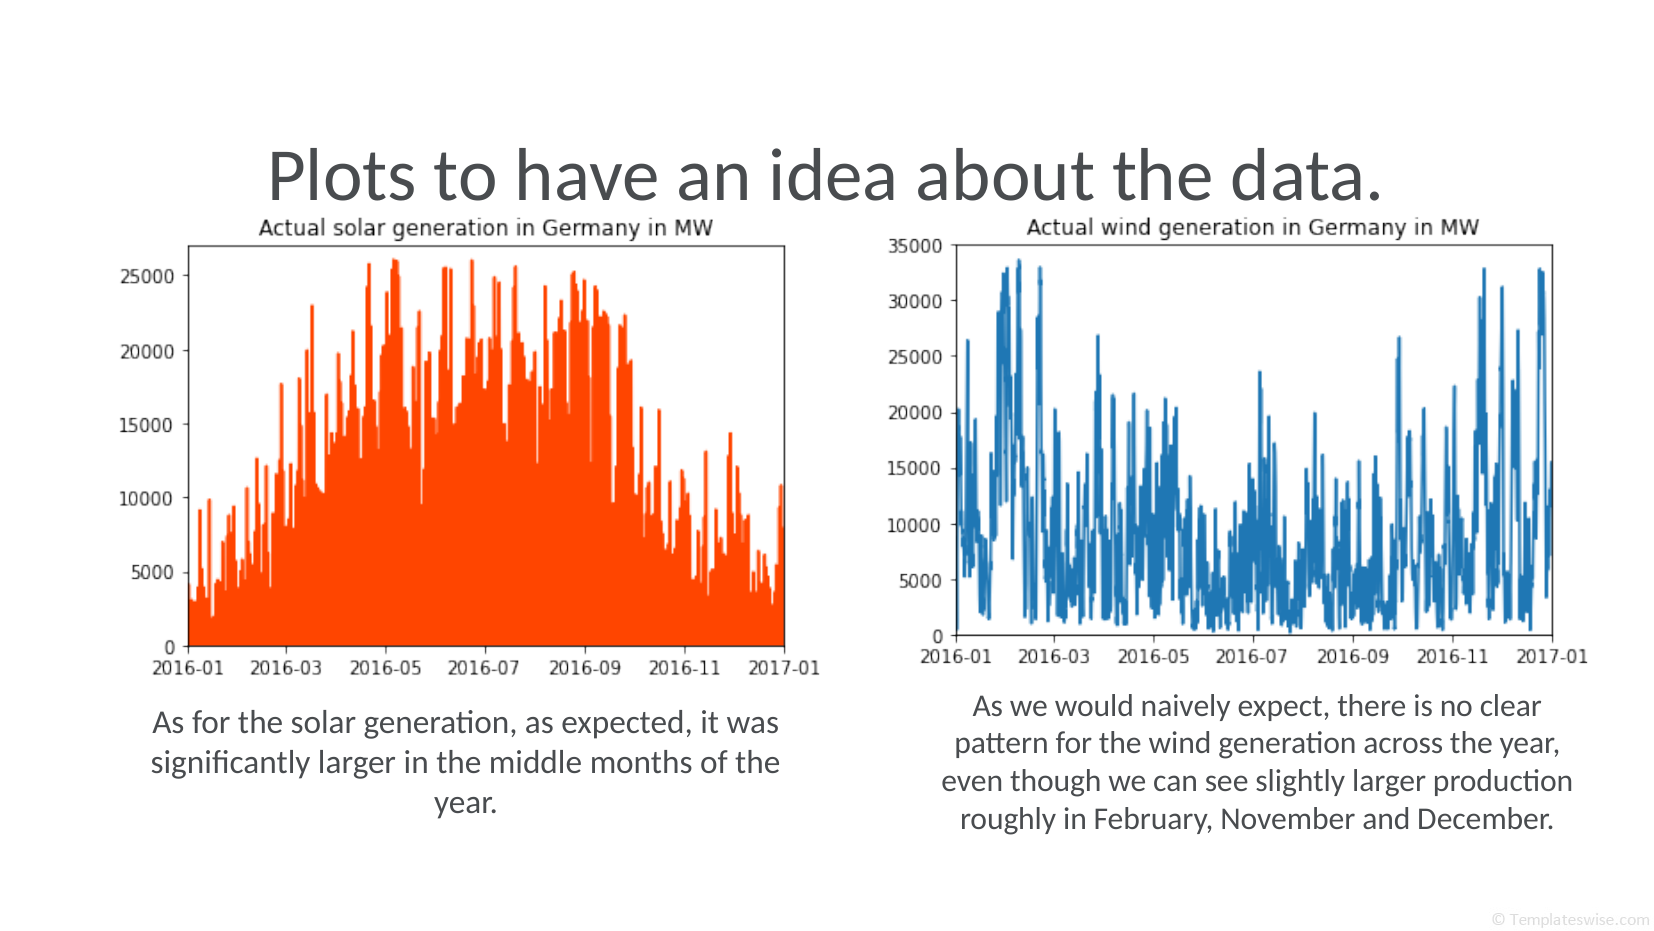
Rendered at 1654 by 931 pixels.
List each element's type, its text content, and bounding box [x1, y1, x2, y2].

text_box As for the solar generation, as expected, it was significantly larger in the middle months of the year. [141, 698, 791, 843]
text_box Plots to have an idea about the data. [82, 92, 1571, 248]
picture [0, 0, 1654, 931]
text_box As we would naively expect, there is no clear pattern for the wind generation across the year, even though we can see slightly larger production roughly in February, November and December. [933, 686, 1583, 843]
